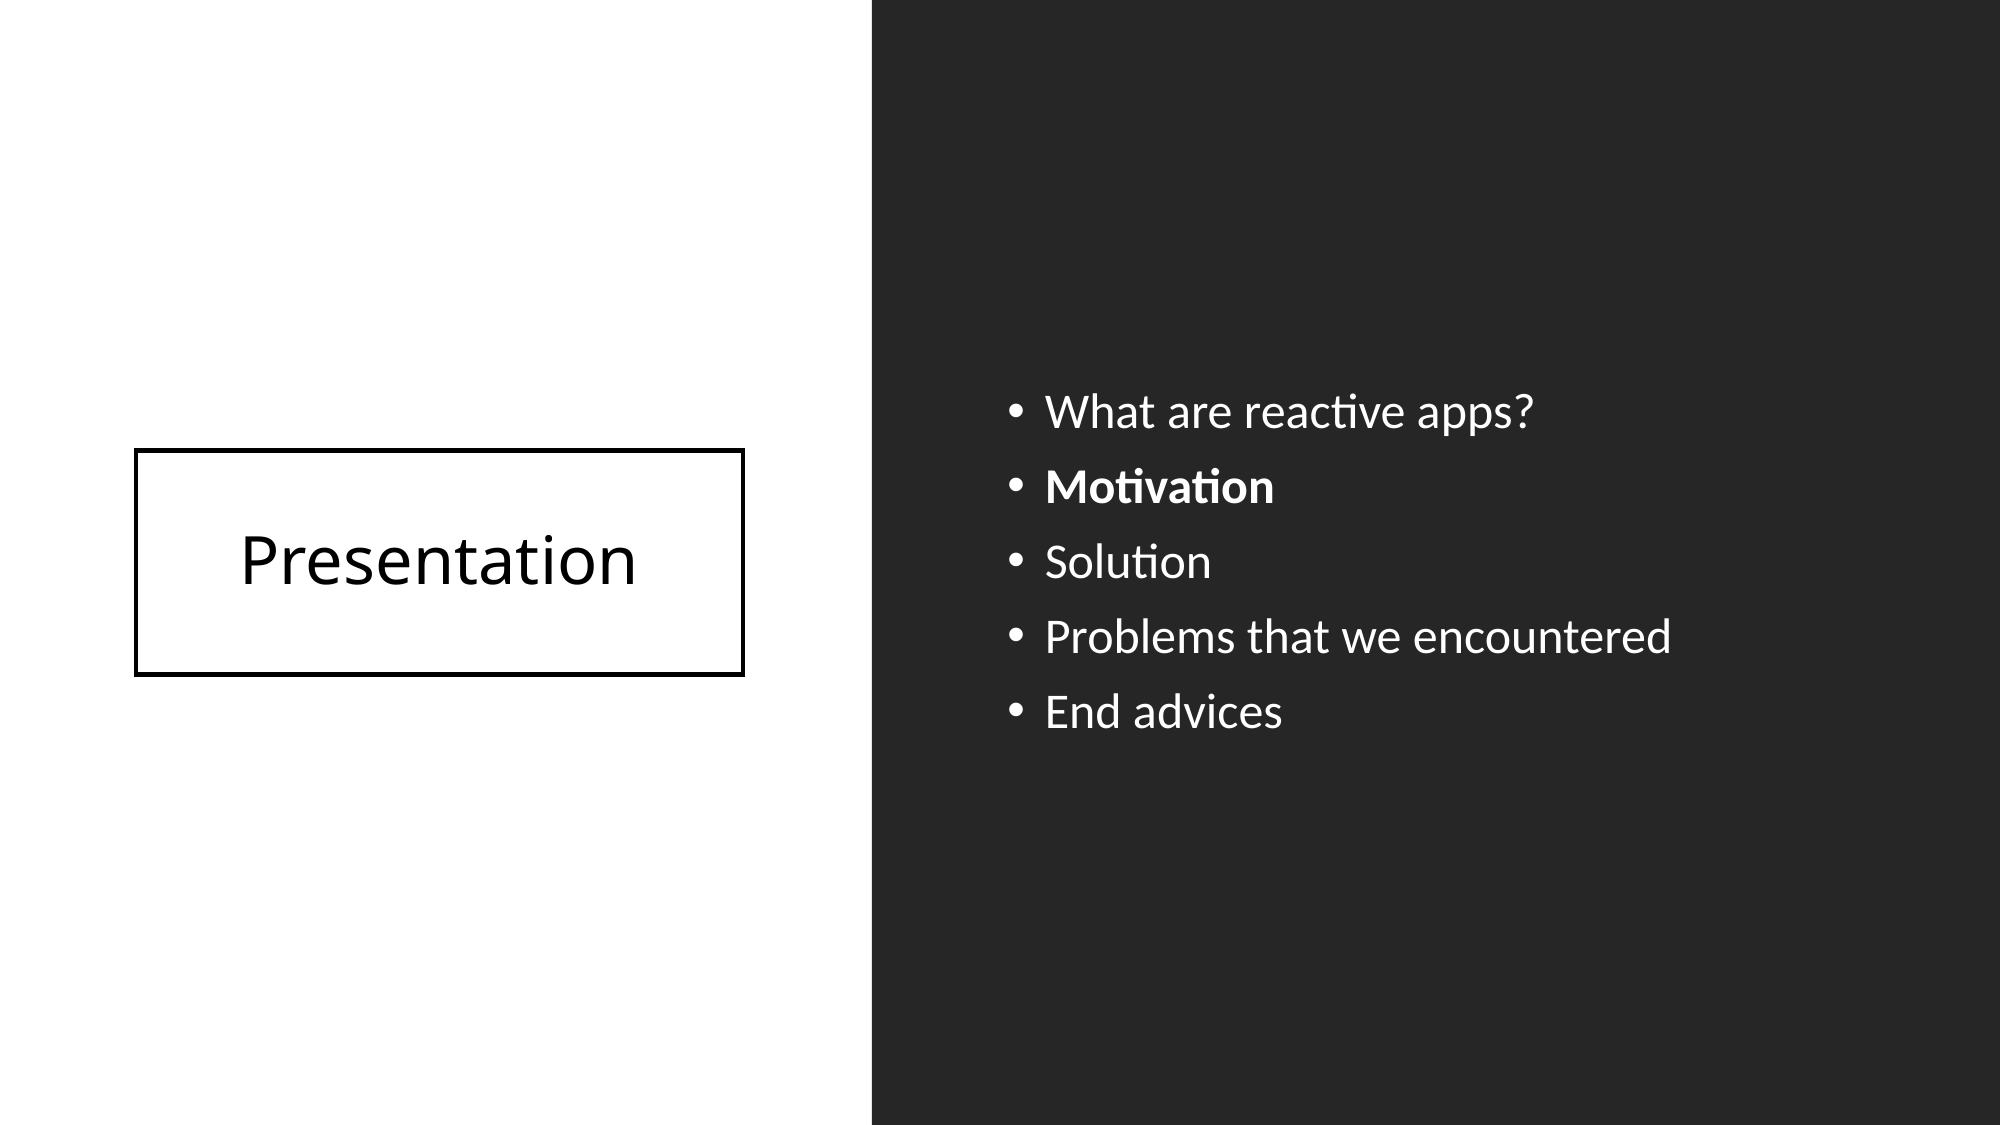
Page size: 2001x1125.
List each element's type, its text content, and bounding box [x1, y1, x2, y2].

title Presentation [136, 450, 743, 675]
list What are reactive apps? Motivation Solution Problems that we encountered End advices [992, 131, 1880, 994]
text_box [871, 0, 2000, 1125]
